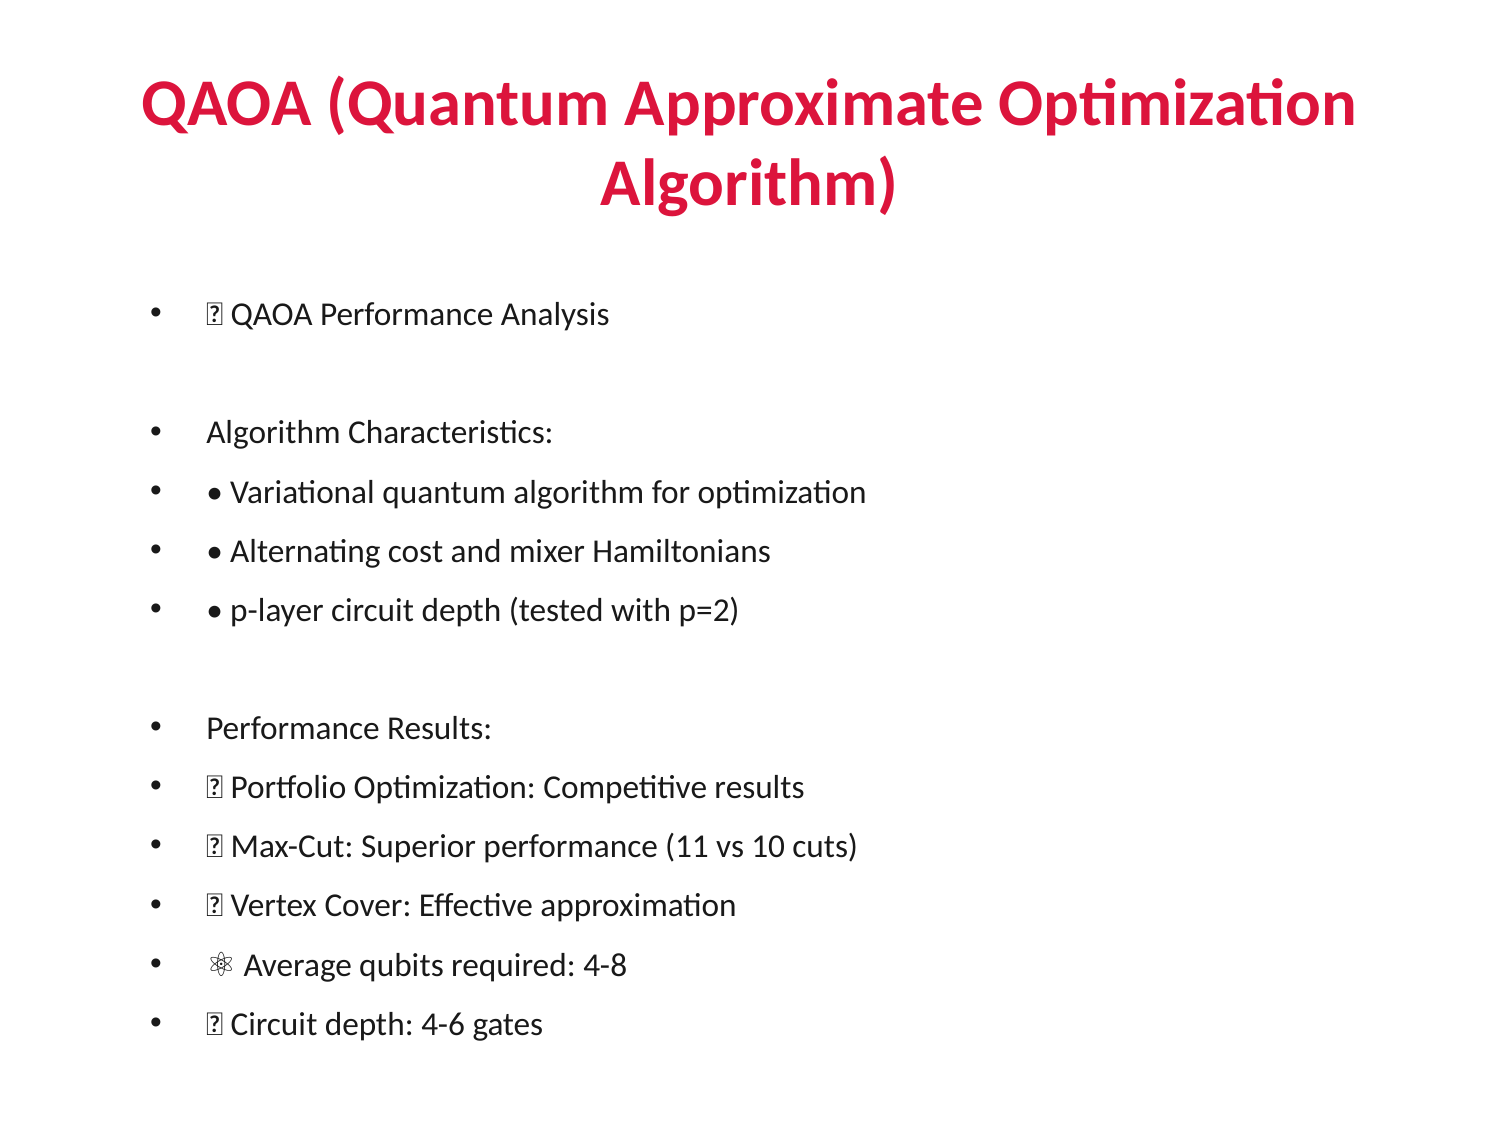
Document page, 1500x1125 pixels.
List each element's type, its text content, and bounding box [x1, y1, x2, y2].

title QAOA (Quantum Approximate Optimization Algorithm) [75, 45, 1425, 233]
list 🔬 QAOA Performance Analysis Algorithm Characteristics: • Variational quantum algorithm for optimization • Alternating cost and mixer Hamiltonians • p-layer circuit depth (tested with p=2) Performance Results: ✅ Portfolio Optimization: Competitive results ✅ Max-Cut: Superior performance (11 vs 10 cuts) ✅ Vertex Cover: Effective approximation ⚛️ Average qubits required: 4-8 🔧 Circuit depth: 4-6 gates Strengths: • Well-suited for combinatorial problems • Scalable to larger problem instances • Near-term quantum hardware compatible Limitations: • Classical optimization of variational parameters • Limited by current qubit counts • Requires problem-specific Hamiltonian design [75, 262, 1425, 1005]
